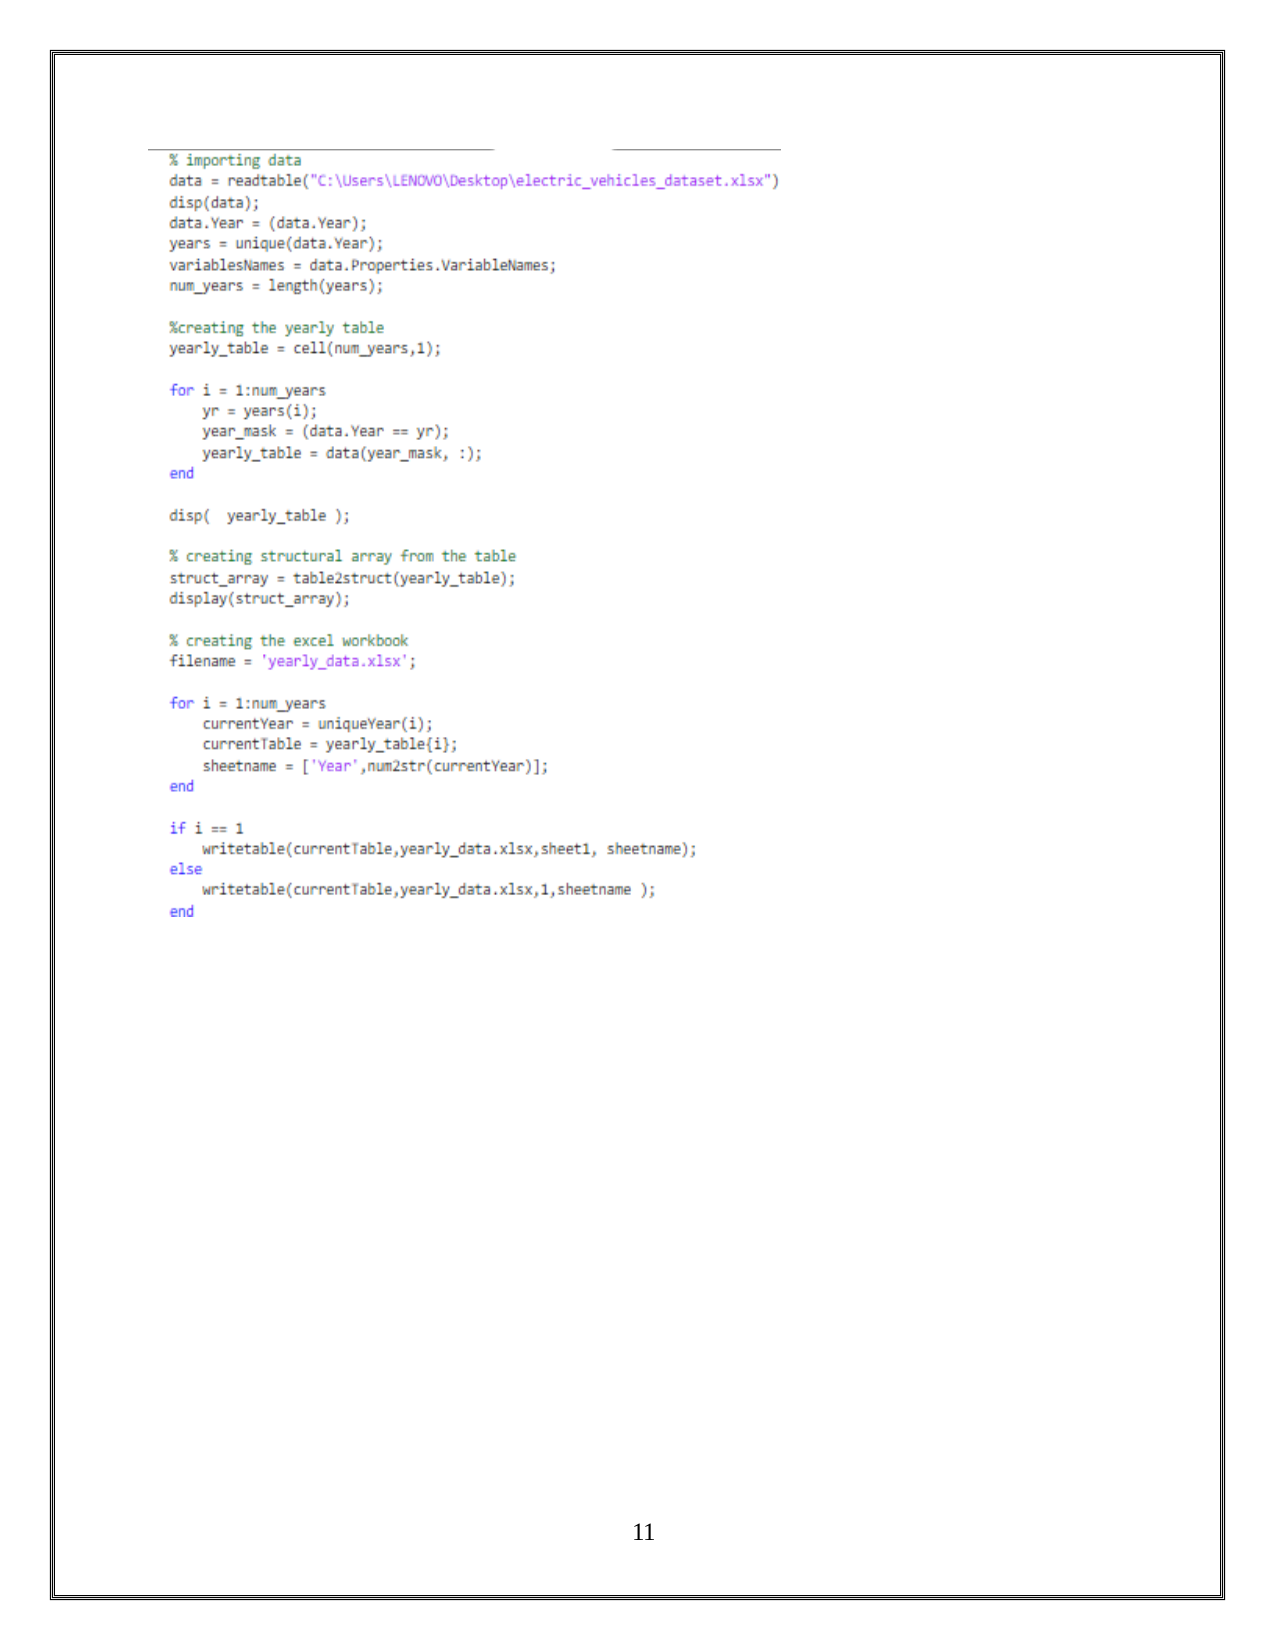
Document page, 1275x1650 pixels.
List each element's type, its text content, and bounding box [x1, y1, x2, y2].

slide_number 10 [630, 1516, 660, 1650]
text_box [49, 49, 1226, 1601]
picture [148, 149, 781, 917]
